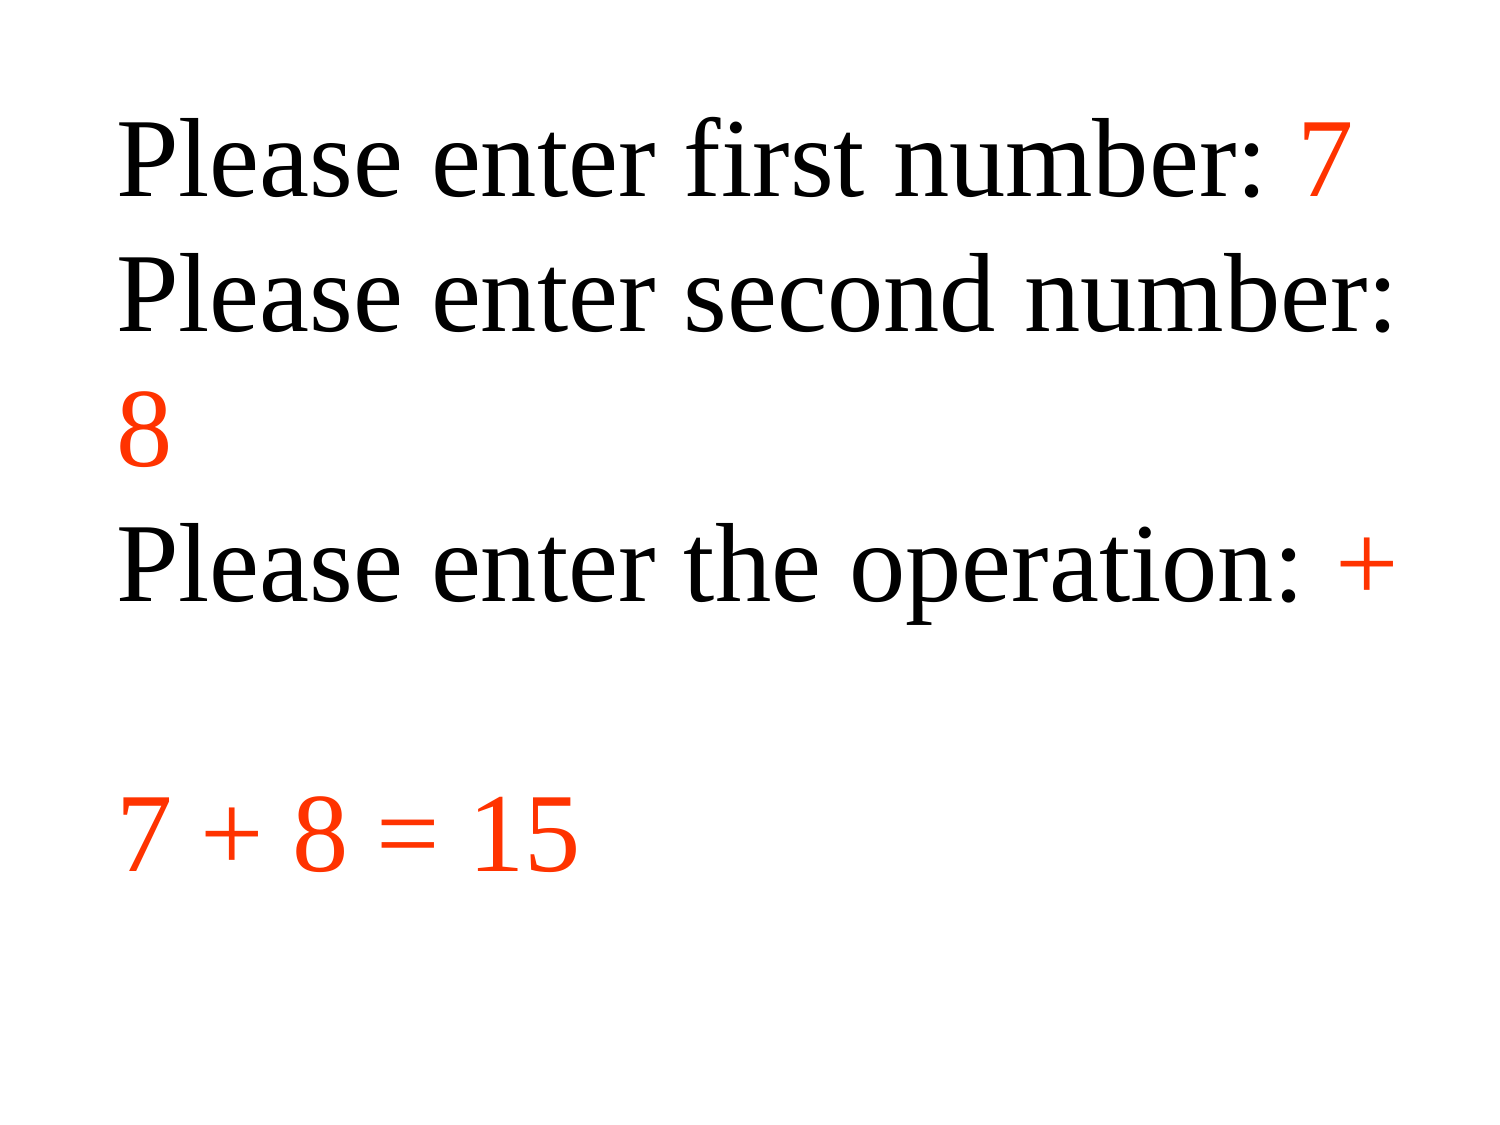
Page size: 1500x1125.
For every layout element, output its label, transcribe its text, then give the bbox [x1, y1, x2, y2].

text_box Please enter first number: 7 Please enter second number: 8 Please enter the operation: + 7 + 8 = 15 [101, 76, 1500, 902]
